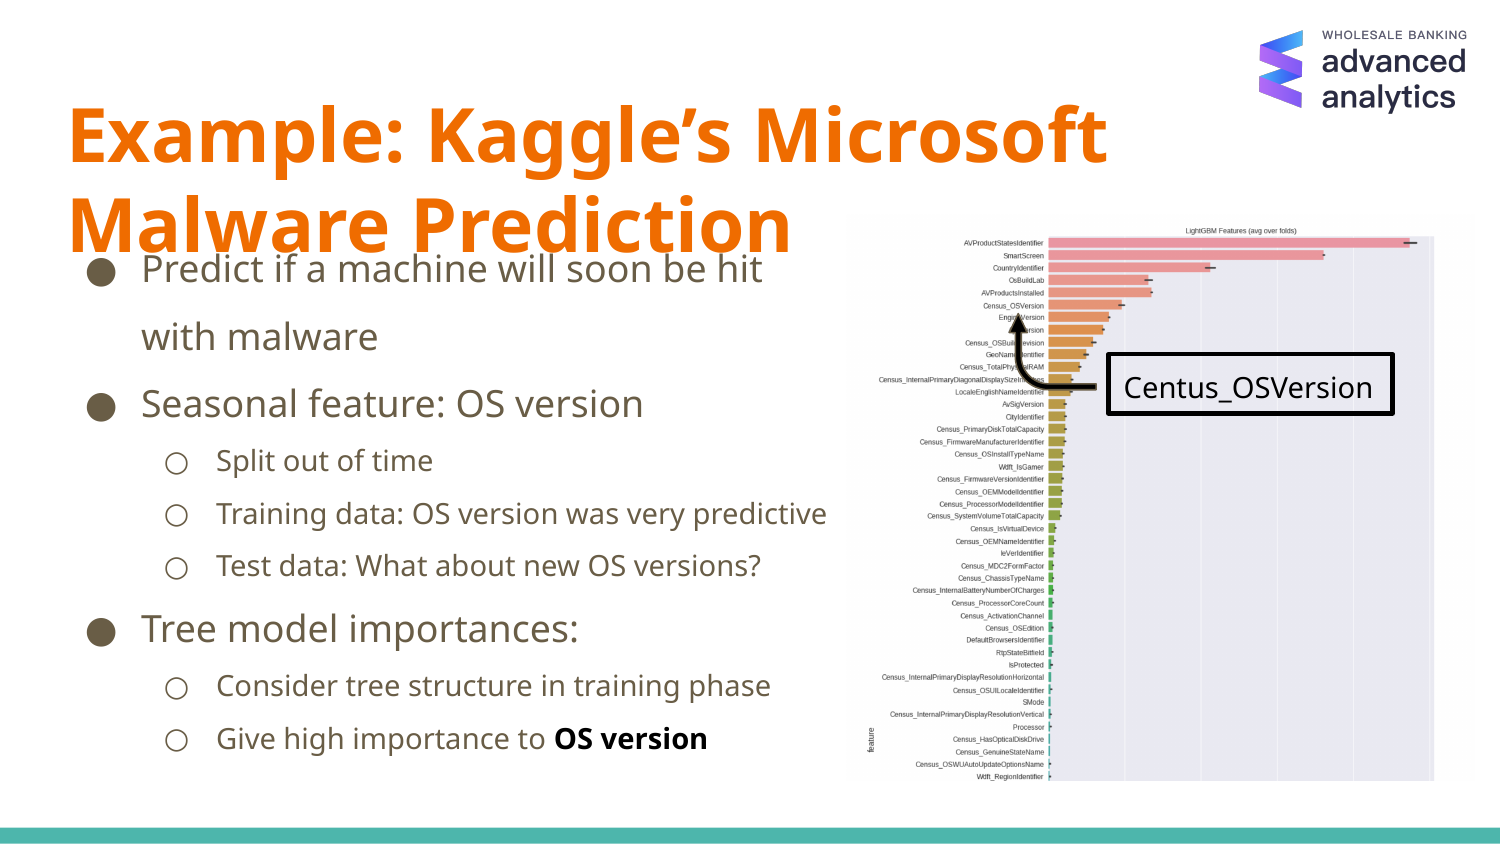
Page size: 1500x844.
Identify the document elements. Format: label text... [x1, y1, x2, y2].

picture [846, 213, 1476, 781]
title Example: Kaggle’s Microsoft Malware Prediction [51, 72, 1449, 189]
list Predict if a machine will soon be hit with malware Seasonal feature: OS version Split out of time Training data: OS version was very predictive Test data: What about new OS versions? Tree model importances: Consider tree structure in training phase Give high importance to OS version [51, 207, 857, 750]
picture [1258, 22, 1468, 118]
